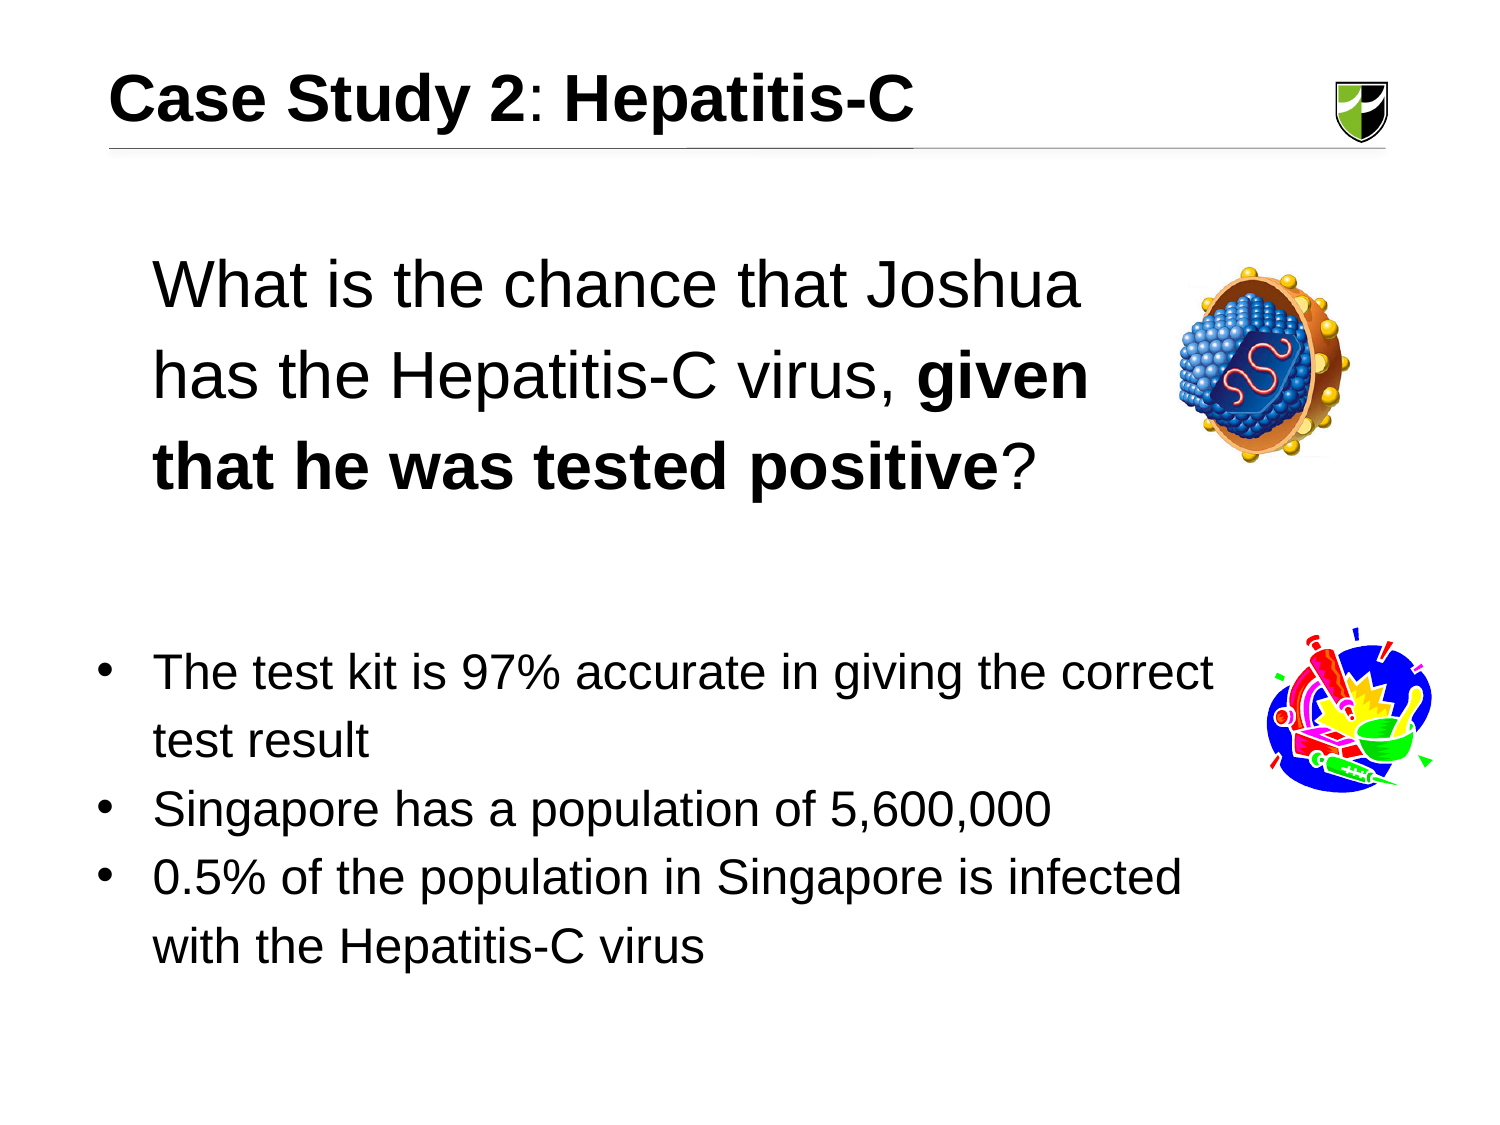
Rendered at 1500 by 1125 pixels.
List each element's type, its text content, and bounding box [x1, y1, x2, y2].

picture [1263, 623, 1437, 797]
text_box [40, 31, 1446, 207]
text_box What is the chance that Joshua has the Hepatitis-C virus, given that he was tested positive? [81, 222, 1177, 529]
text_box The test kit is 97% accurate in giving the correct test result Singapore has a population of 5,600,000 0.5% of the population in Singapore is infected with the Hepatitis-C virus [81, 623, 1266, 981]
text_box Case Study 2: Hepatitis-C [93, 47, 1292, 162]
picture [1175, 265, 1355, 464]
